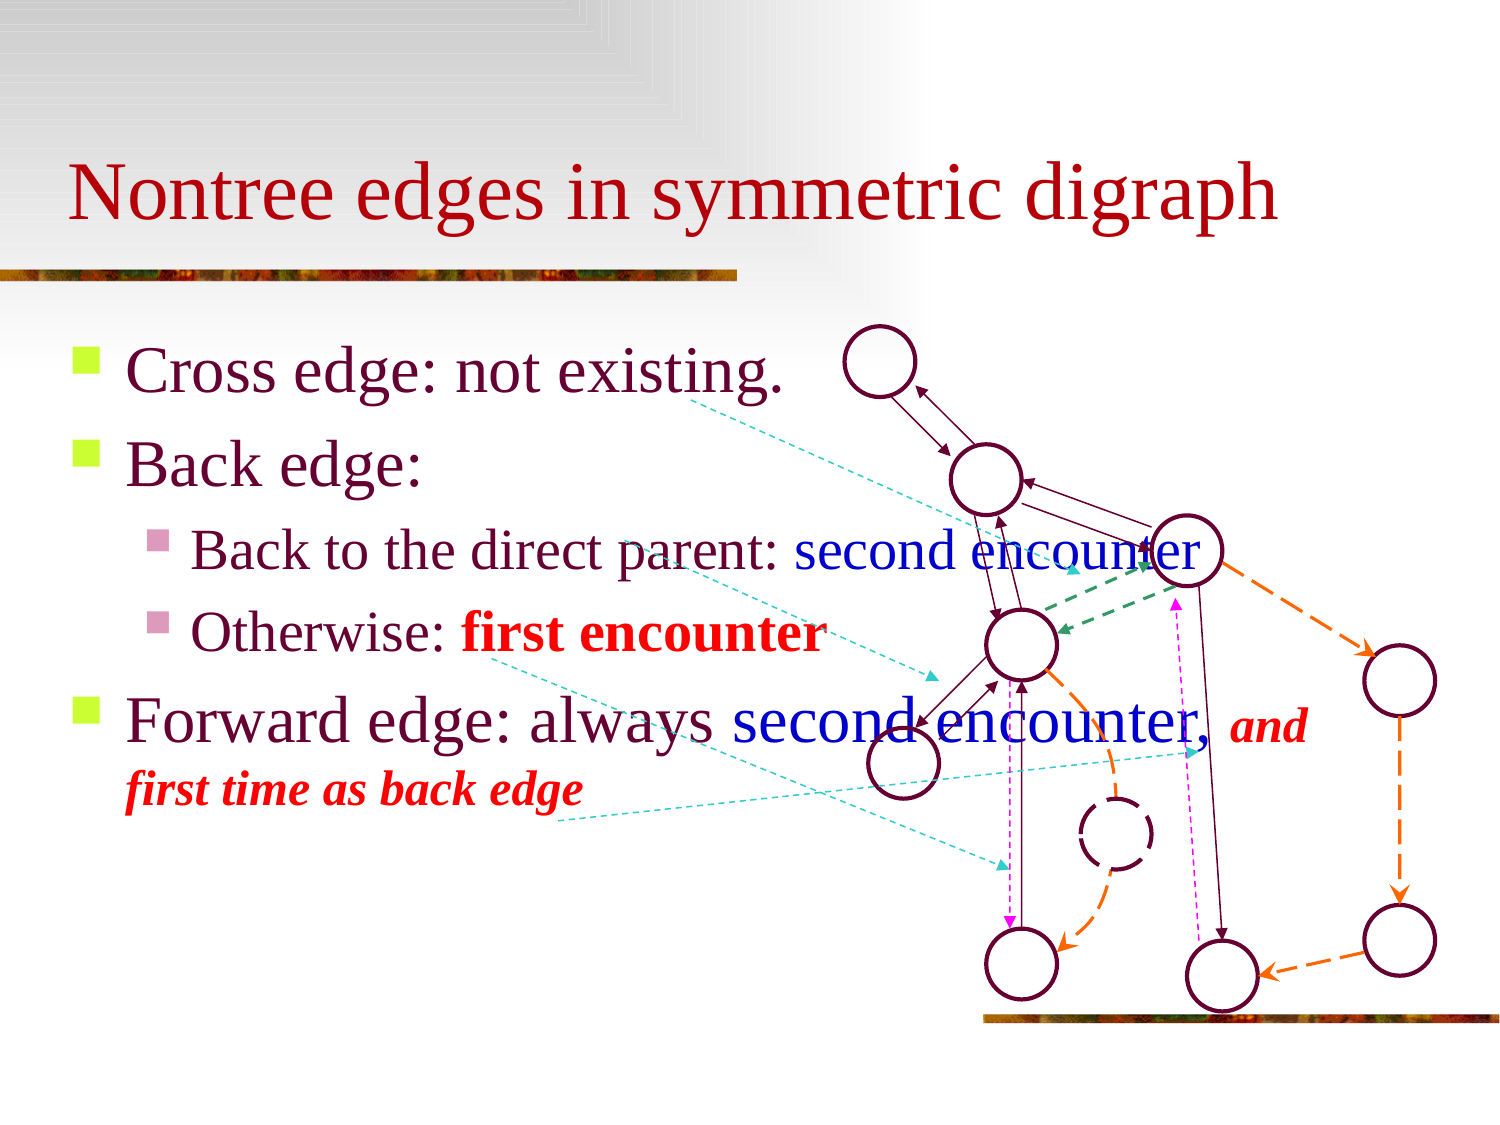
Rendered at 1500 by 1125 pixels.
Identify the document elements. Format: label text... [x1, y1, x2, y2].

text_box [844, 326, 916, 398]
text_box [925, 670, 940, 682]
picture [1401, 1013, 1500, 1026]
picture [0, 268, 737, 285]
text_box [938, 680, 999, 740]
text_box [1364, 904, 1436, 976]
text_box [1352, 637, 1376, 657]
text_box [995, 515, 1022, 610]
text_box [986, 609, 1058, 681]
text_box [1021, 503, 1152, 553]
text_box [1057, 622, 1072, 635]
title Nontree edges in symmetric digraph [52, 128, 1469, 244]
text_box [1169, 597, 1183, 619]
text_box [1080, 798, 1152, 870]
text_box [1389, 884, 1411, 905]
text_box [1364, 645, 1436, 717]
text_box [915, 656, 987, 728]
text_box [891, 397, 951, 457]
text_box [950, 444, 1022, 516]
text_box [1021, 478, 1152, 528]
text_box [1015, 680, 1028, 929]
text_box [868, 727, 940, 799]
text_box [1257, 961, 1281, 982]
text_box [977, 529, 1002, 622]
text_box [1003, 914, 1017, 929]
text_box [1045, 668, 1117, 953]
text_box [1186, 746, 1199, 760]
text_box [996, 859, 1010, 871]
text_box [1187, 940, 1258, 1012]
text_box [1198, 586, 1228, 941]
text_box [1136, 561, 1152, 574]
text_box [1151, 515, 1223, 587]
text_box [986, 928, 1058, 1000]
list [739, 231, 1401, 1071]
text_box [1066, 563, 1081, 575]
list Cross edge: not existing. Back edge: Back to the direct parent: second encounter Otherwise: first encounter Forward edge: always second encounter, and first time as back edge [53, 318, 739, 994]
text_box [915, 385, 975, 445]
